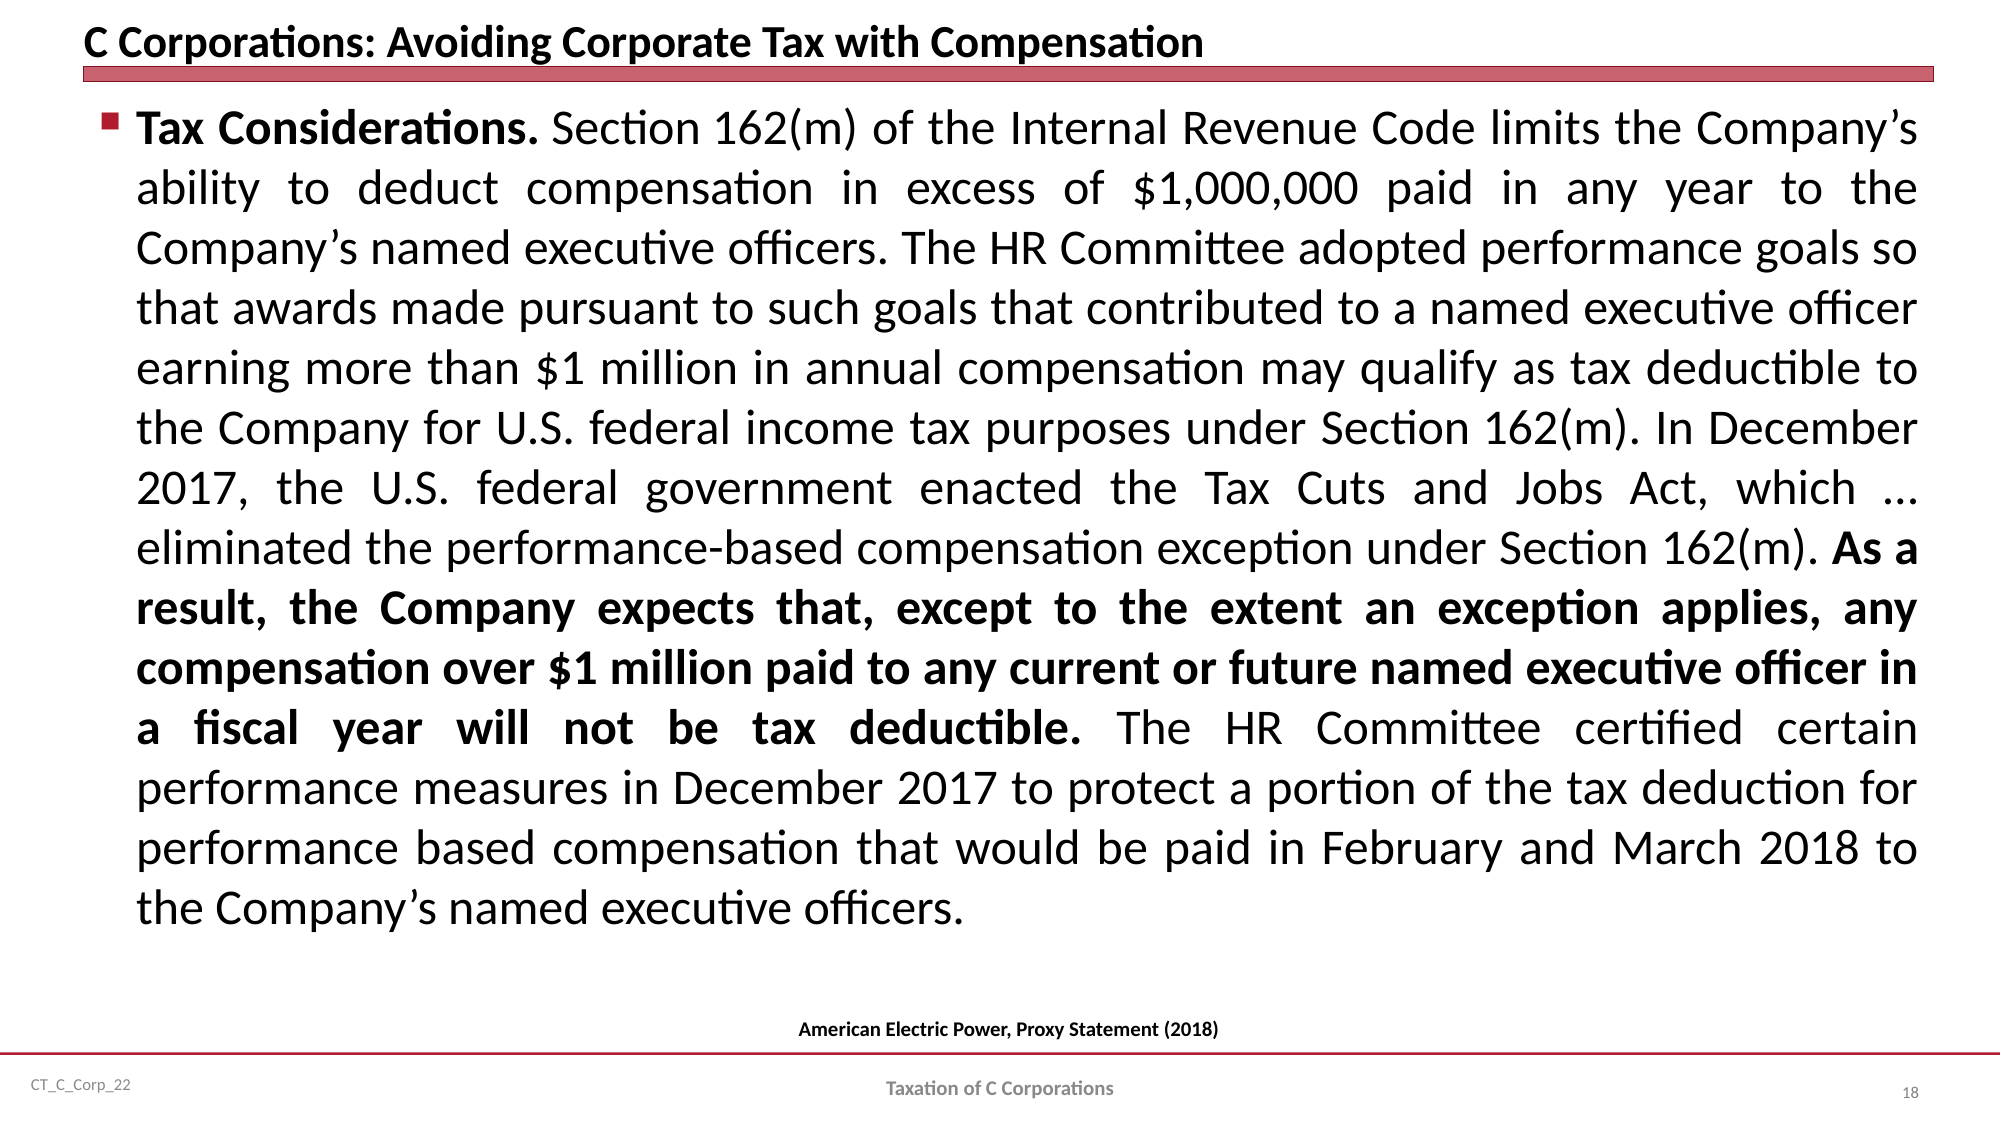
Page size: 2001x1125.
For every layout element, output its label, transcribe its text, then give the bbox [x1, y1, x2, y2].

footer Taxation of C Corporations [683, 1056, 1317, 1117]
slide_number 18 [1834, 1061, 1934, 1122]
title C Corporations: Avoiding Corporate Tax with Compensation [83, 6, 1935, 67]
text_box American Electric Power, Proxy Statement (2018) [783, 1008, 1234, 1049]
list Tax Considerations. Section 162(m) of the Internal Revenue Code limits the Company’s ability to deduct compensation in excess of $1,000,000 paid in any year to the Company’s named executive officers. The HR Committee adopted performance goals so that awards made pursuant to such goals that contributed to a named executive officer earning more than $1 million in annual compensation may qualify as tax deductible to the Company for U.S. federal income tax purposes under Section 162(m). In December 2017, the U.S. federal government enacted the Tax Cuts and Jobs Act, which …eliminated the performance-based compensation exception under Section 162(m). As a result, the Company expects that, except to the extent an exception applies, any compensation over $1 million paid to any current or future named executive officer in a fiscal year will not be tax deductible. The HR Committee certified certain performance measures in December 2017 to protect a portion of the tax deduction for performance based compensation that would be paid in February and March 2018 to the Company’s named executive officers. [83, 87, 1934, 1041]
